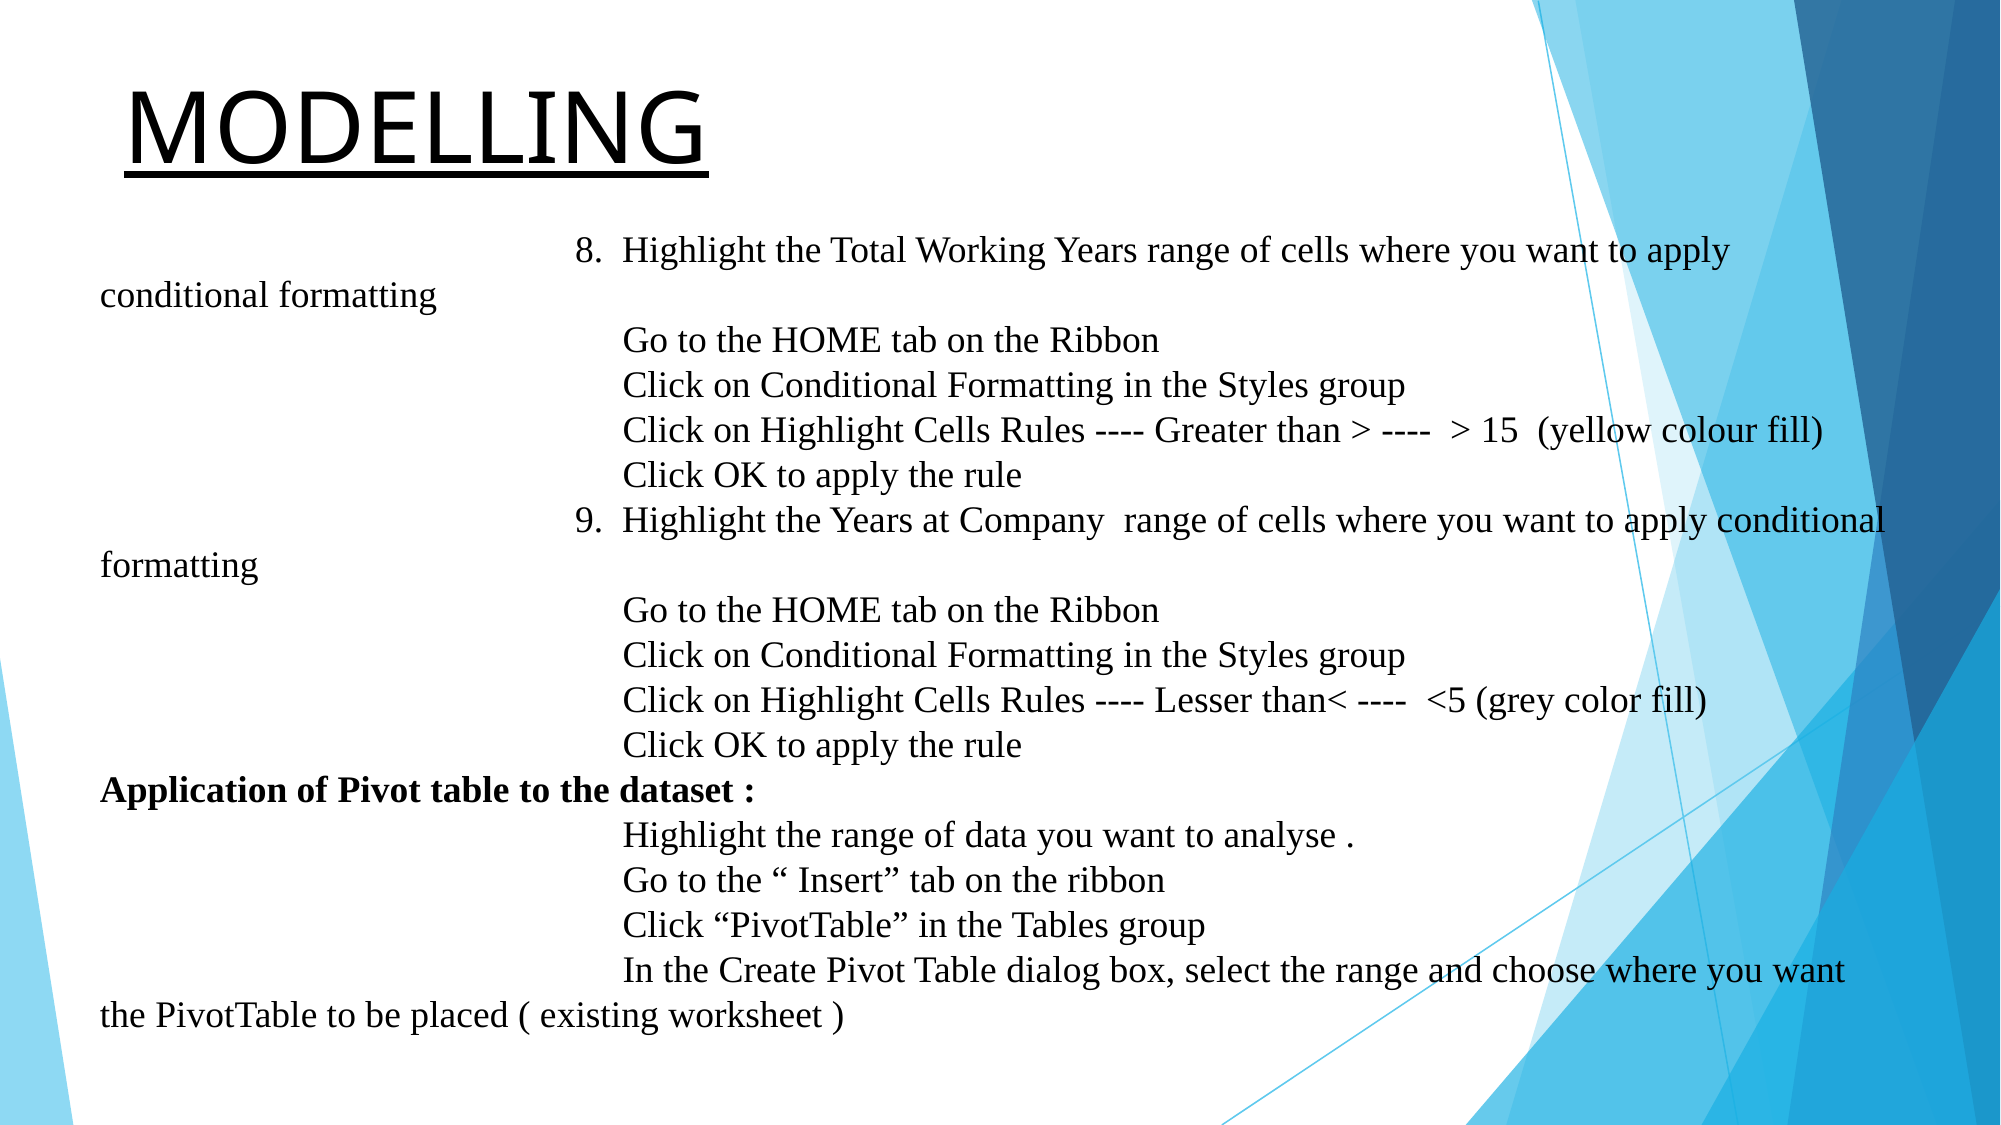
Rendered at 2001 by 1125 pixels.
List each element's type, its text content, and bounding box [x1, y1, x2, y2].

title MODELLING [123, 63, 1877, 188]
list 8. Highlight the Total Working Years range of cells where you want to apply conditional formatting Go to the HOME tab on the Ribbon Click on Conditional Formatting in the Styles group Click on Highlight Cells Rules ---- Greater than > ---- > 15 (yellow colour fill) Click OK to apply the rule 9. Highlight the Years at Company range of cells where you want to apply conditional formatting Go to the HOME tab on the Ribbon Click on Conditional Formatting in the Styles group Click on Highlight Cells Rules ---- Lesser than< ---- <5 (grey color fill) Click OK to apply the rule Application of Pivot table to the dataset : Highlight the range of data you want to analyse . Go to the “ Insert” tab on the ribbon Click “PivotTable” in the Tables group In the Create Pivot Table dialog box, select the range and choose where you want the PivotTable to be placed ( existing worksheet ) [99, 224, 1900, 1043]
